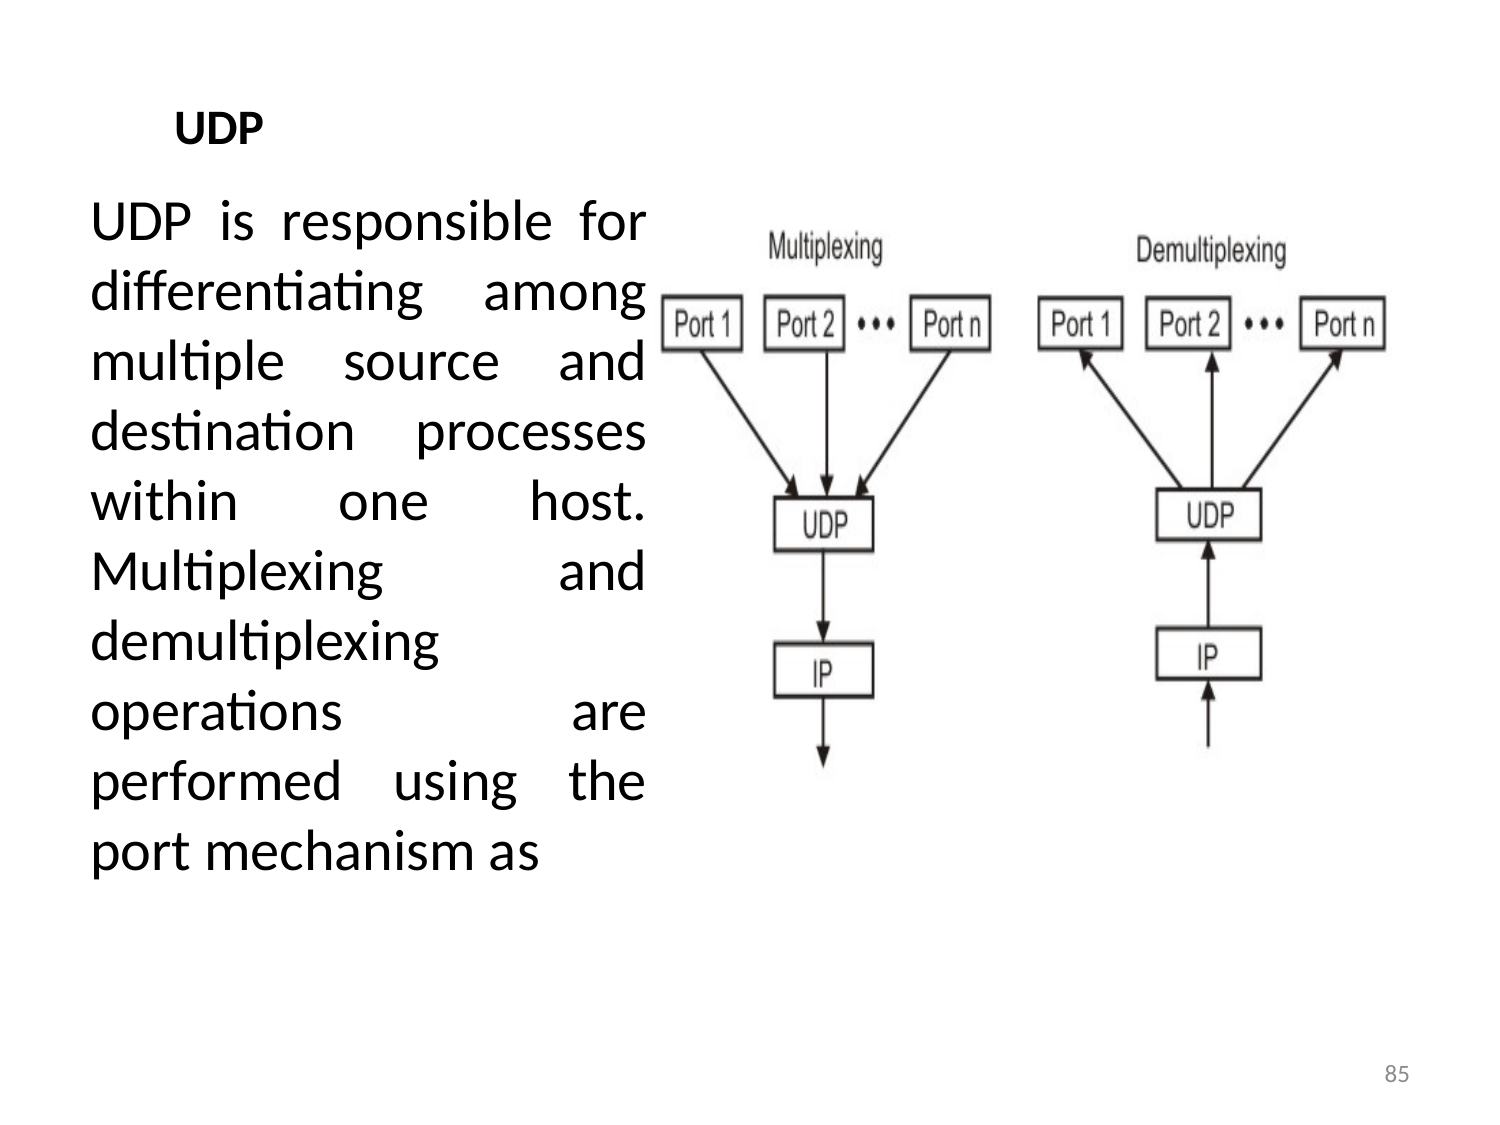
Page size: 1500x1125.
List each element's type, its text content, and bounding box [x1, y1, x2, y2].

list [649, 212, 1003, 783]
list UDP is responsible for differentiating among multiple source and destination processes within one host. Multiplexing and demultiplexing operations are performed using the port mechanism as [75, 174, 663, 1025]
picture [1037, 224, 1397, 761]
slide_number 85 [1074, 1042, 1425, 1103]
title UDP [159, 87, 617, 163]
